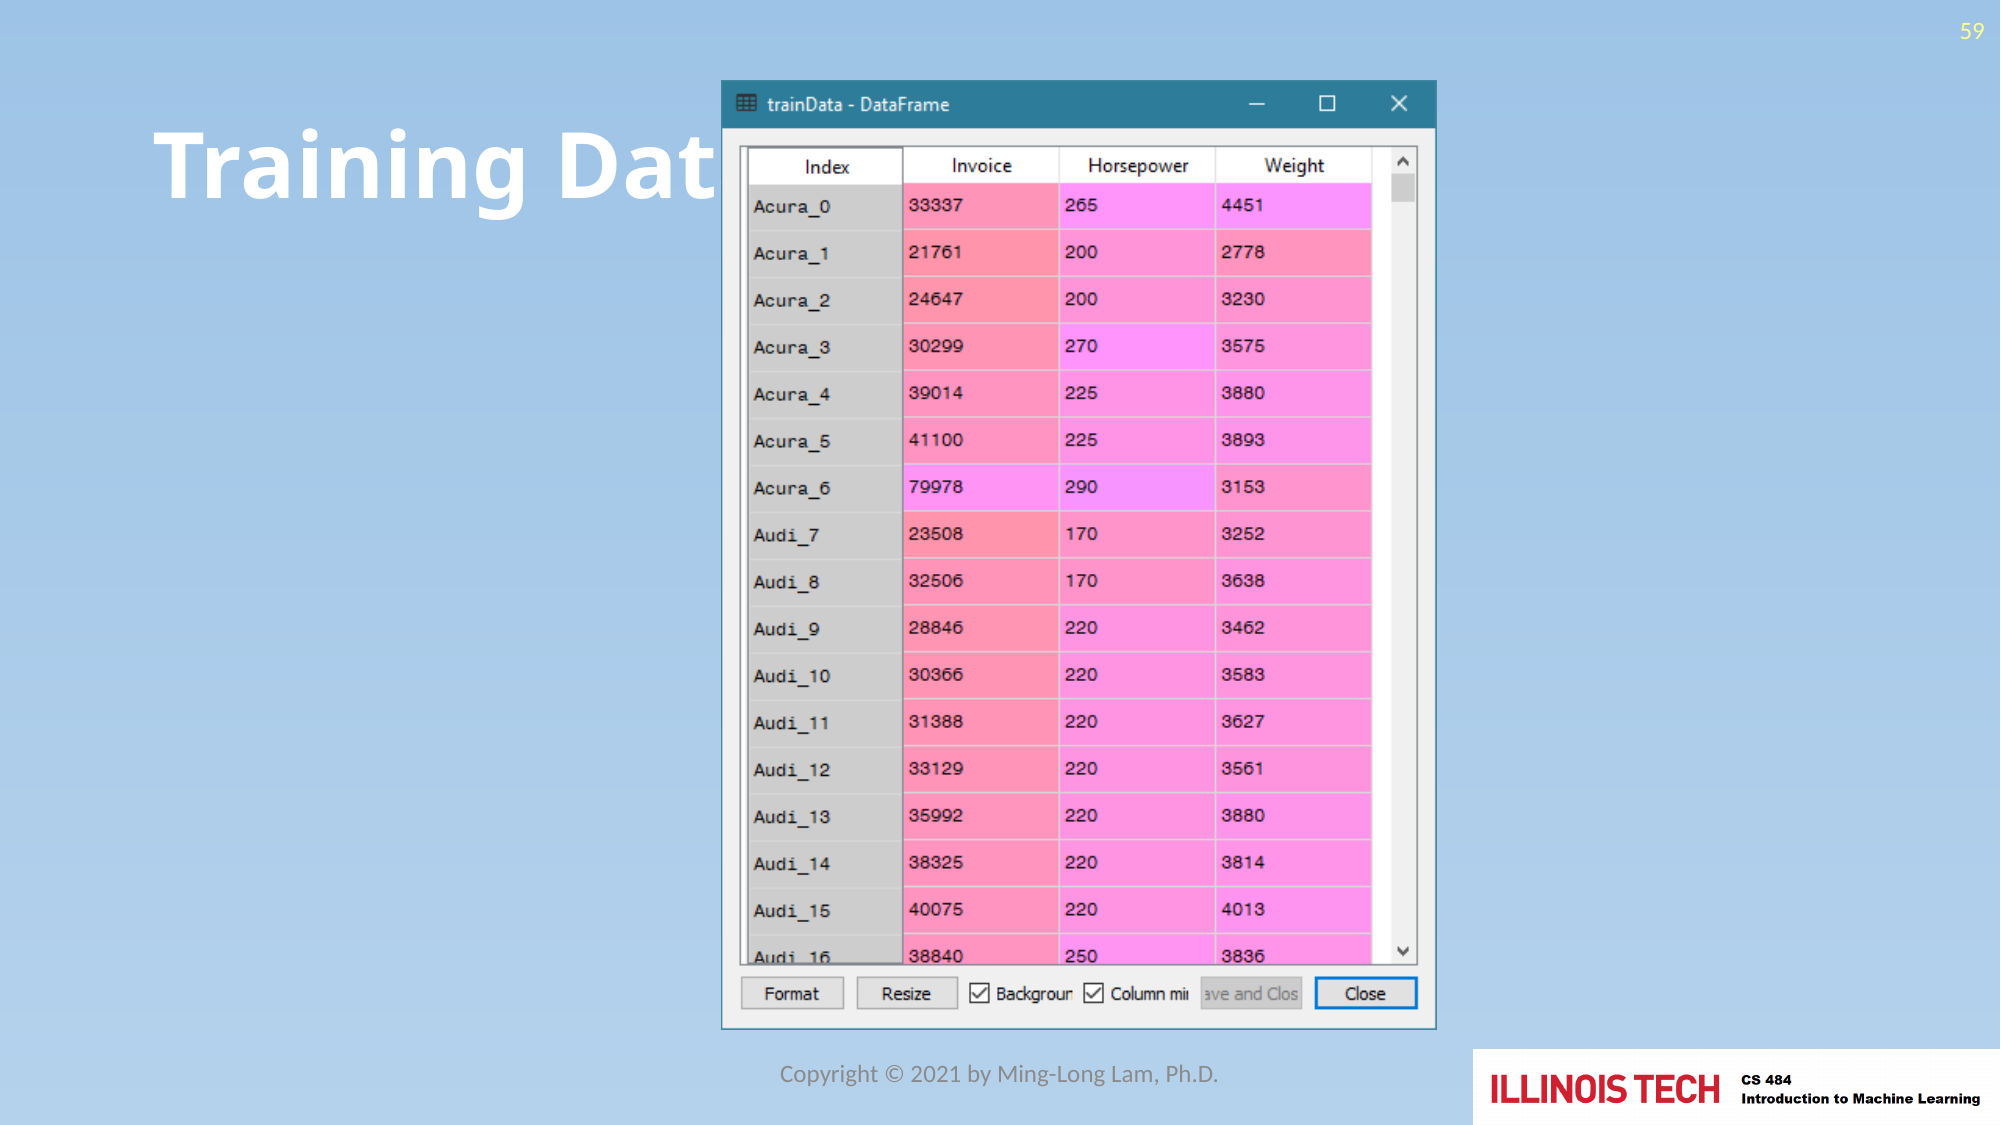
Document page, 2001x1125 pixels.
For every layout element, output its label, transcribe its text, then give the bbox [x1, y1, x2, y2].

footer Copyright © 2021 by Ming-Long Lam, Ph.D. [662, 1042, 1338, 1103]
picture [720, 80, 1437, 1030]
picture [1473, 1049, 2000, 1125]
slide_number 59 [1550, 0, 2000, 60]
title Training Data [137, 59, 1863, 278]
